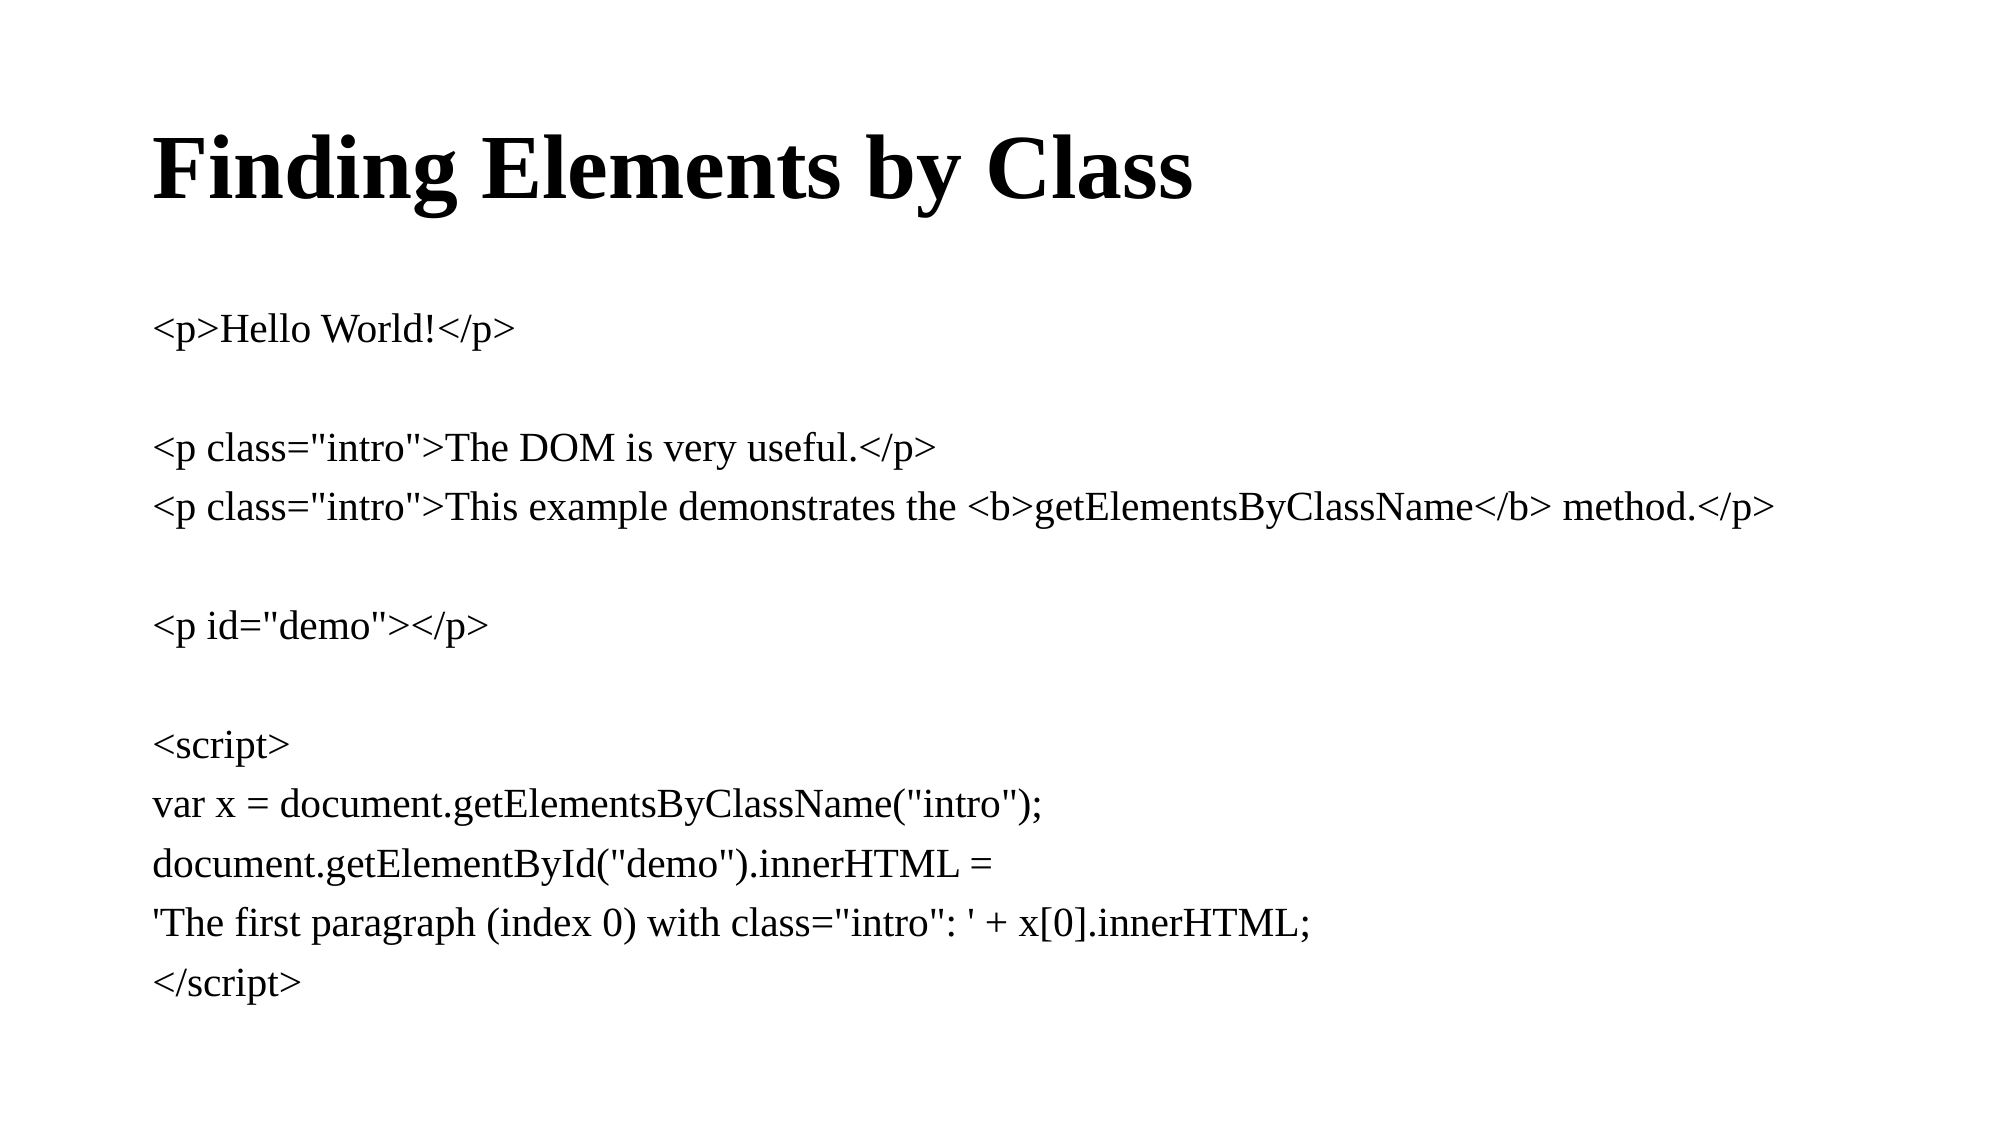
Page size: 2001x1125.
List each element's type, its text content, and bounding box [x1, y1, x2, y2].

list <p>Hello World!</p> <p class="intro">The DOM is very useful.</p> <p class="intro">This example demonstrates the <b>getElementsByClassName</b> method.</p> <p id="demo"></p> <script> var x = document.getElementsByClassName("intro"); document.getElementById("demo").innerHTML = 'The first paragraph (index 0) with class="intro": ' + x[0].innerHTML; </script> [137, 299, 1863, 1014]
title Finding Elements by Class [137, 59, 1863, 278]
